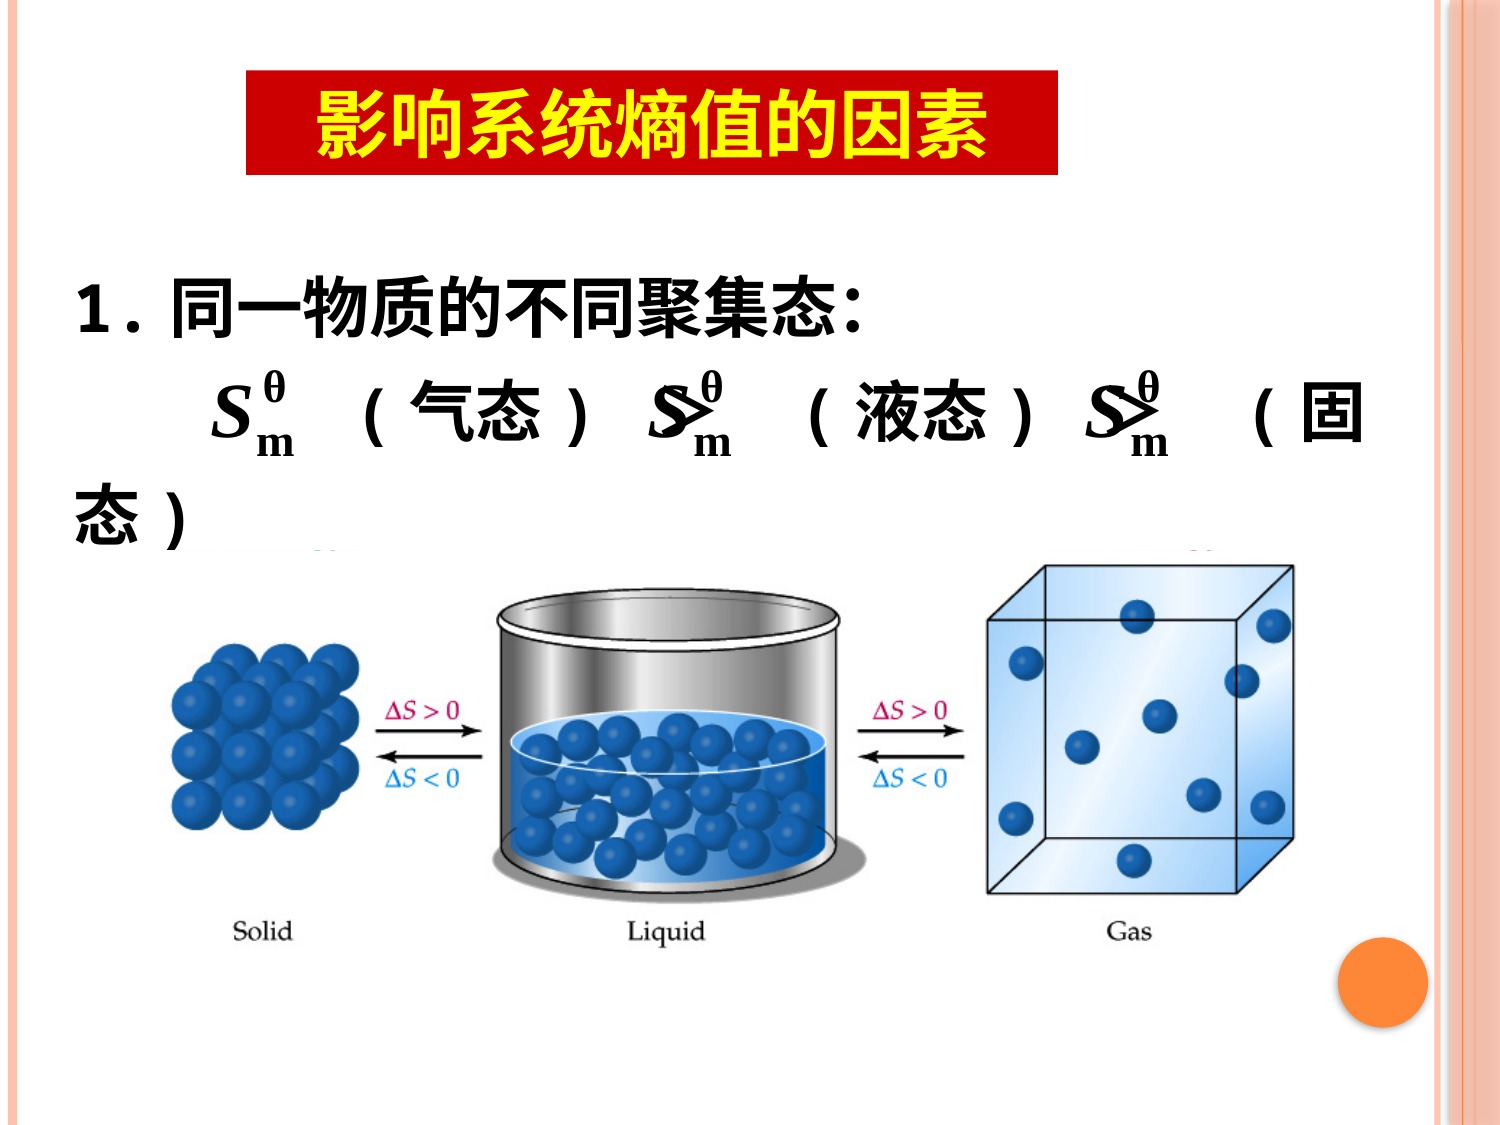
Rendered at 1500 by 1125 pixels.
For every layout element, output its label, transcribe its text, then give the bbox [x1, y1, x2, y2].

picture [151, 550, 1311, 958]
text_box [58, 233, 1436, 466]
slide_number [1333, 940, 1434, 1026]
text_box 影响系统熵值的因素 [246, 70, 1058, 175]
